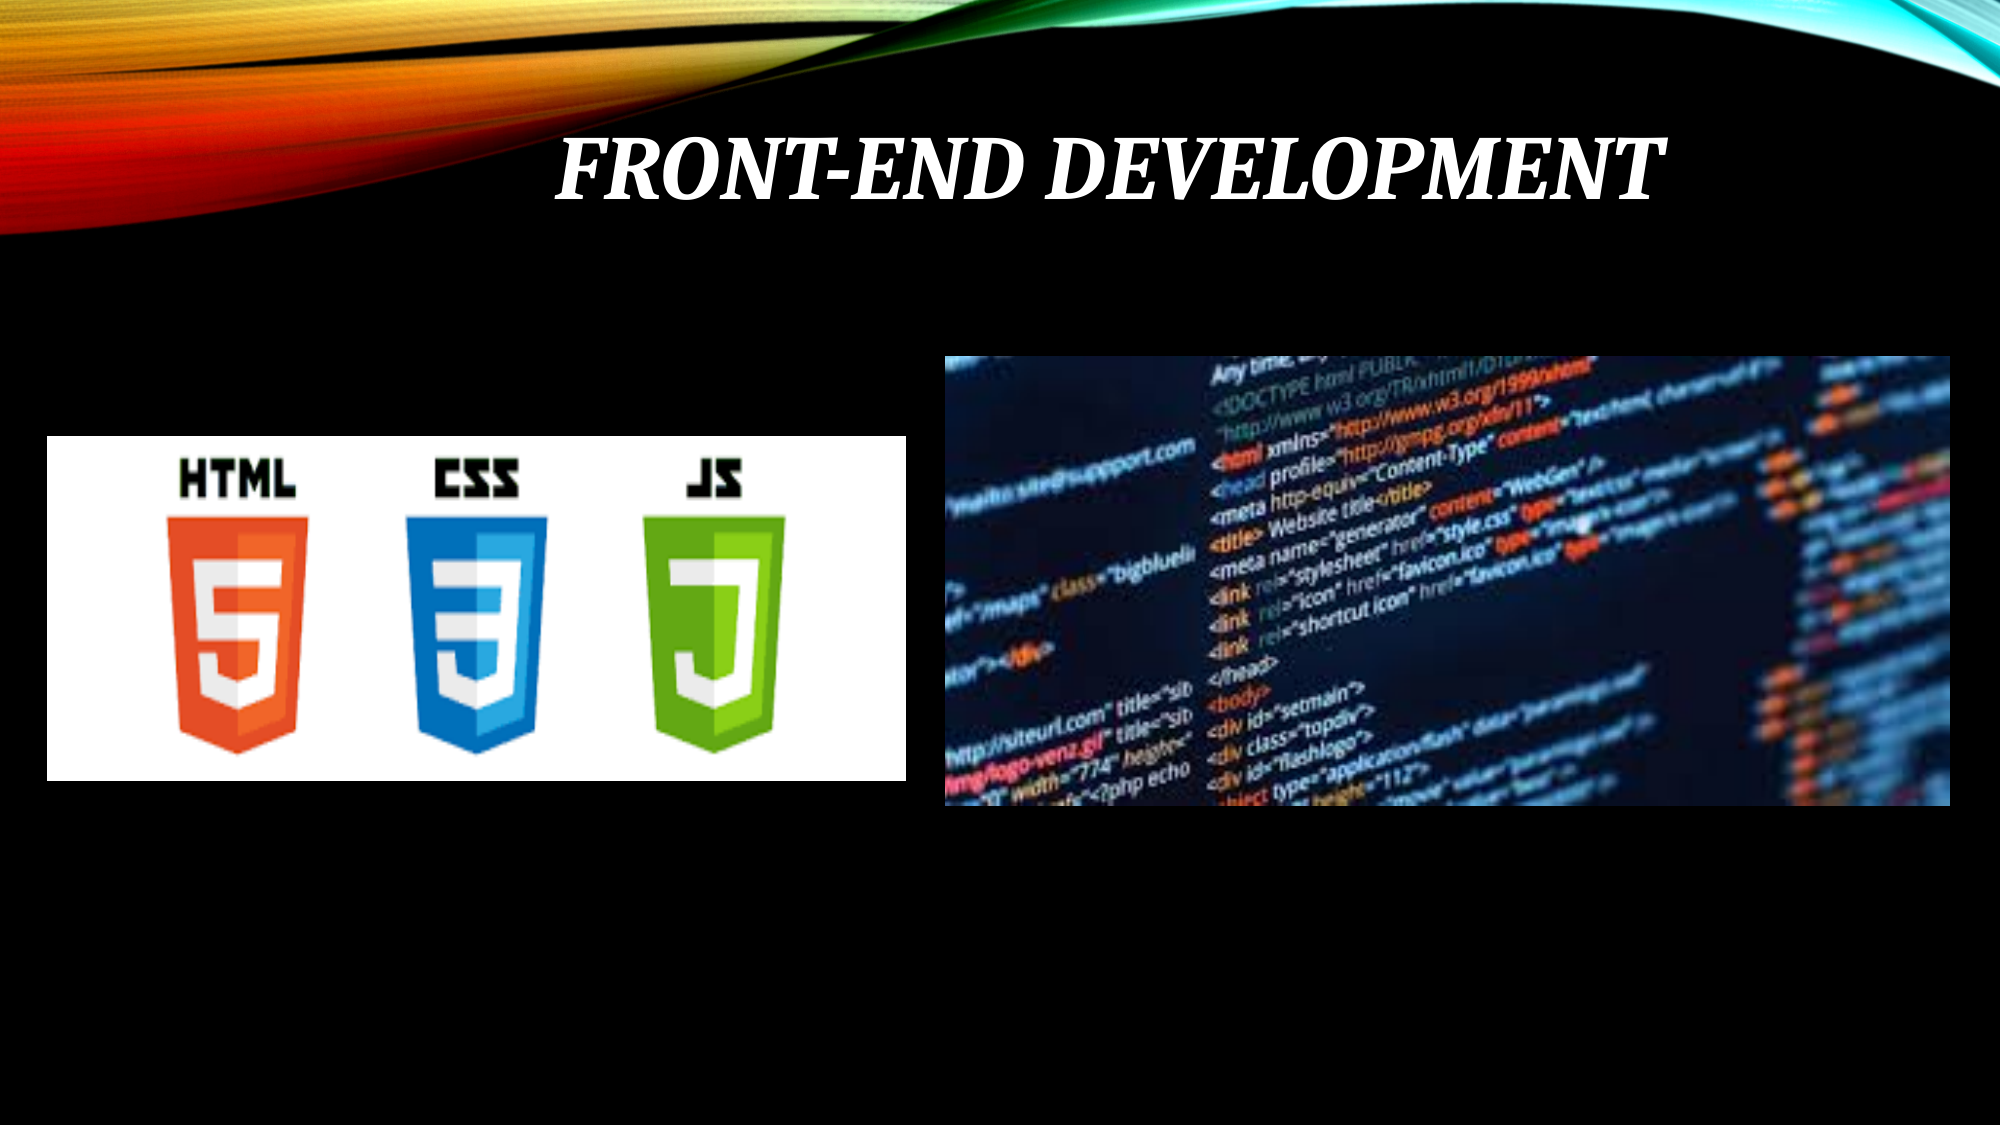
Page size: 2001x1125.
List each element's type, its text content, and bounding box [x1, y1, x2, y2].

picture [944, 356, 1950, 806]
title FRONT-END DEVELOPMENT [267, 55, 1680, 284]
picture [0, 0, 2000, 237]
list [47, 436, 906, 782]
